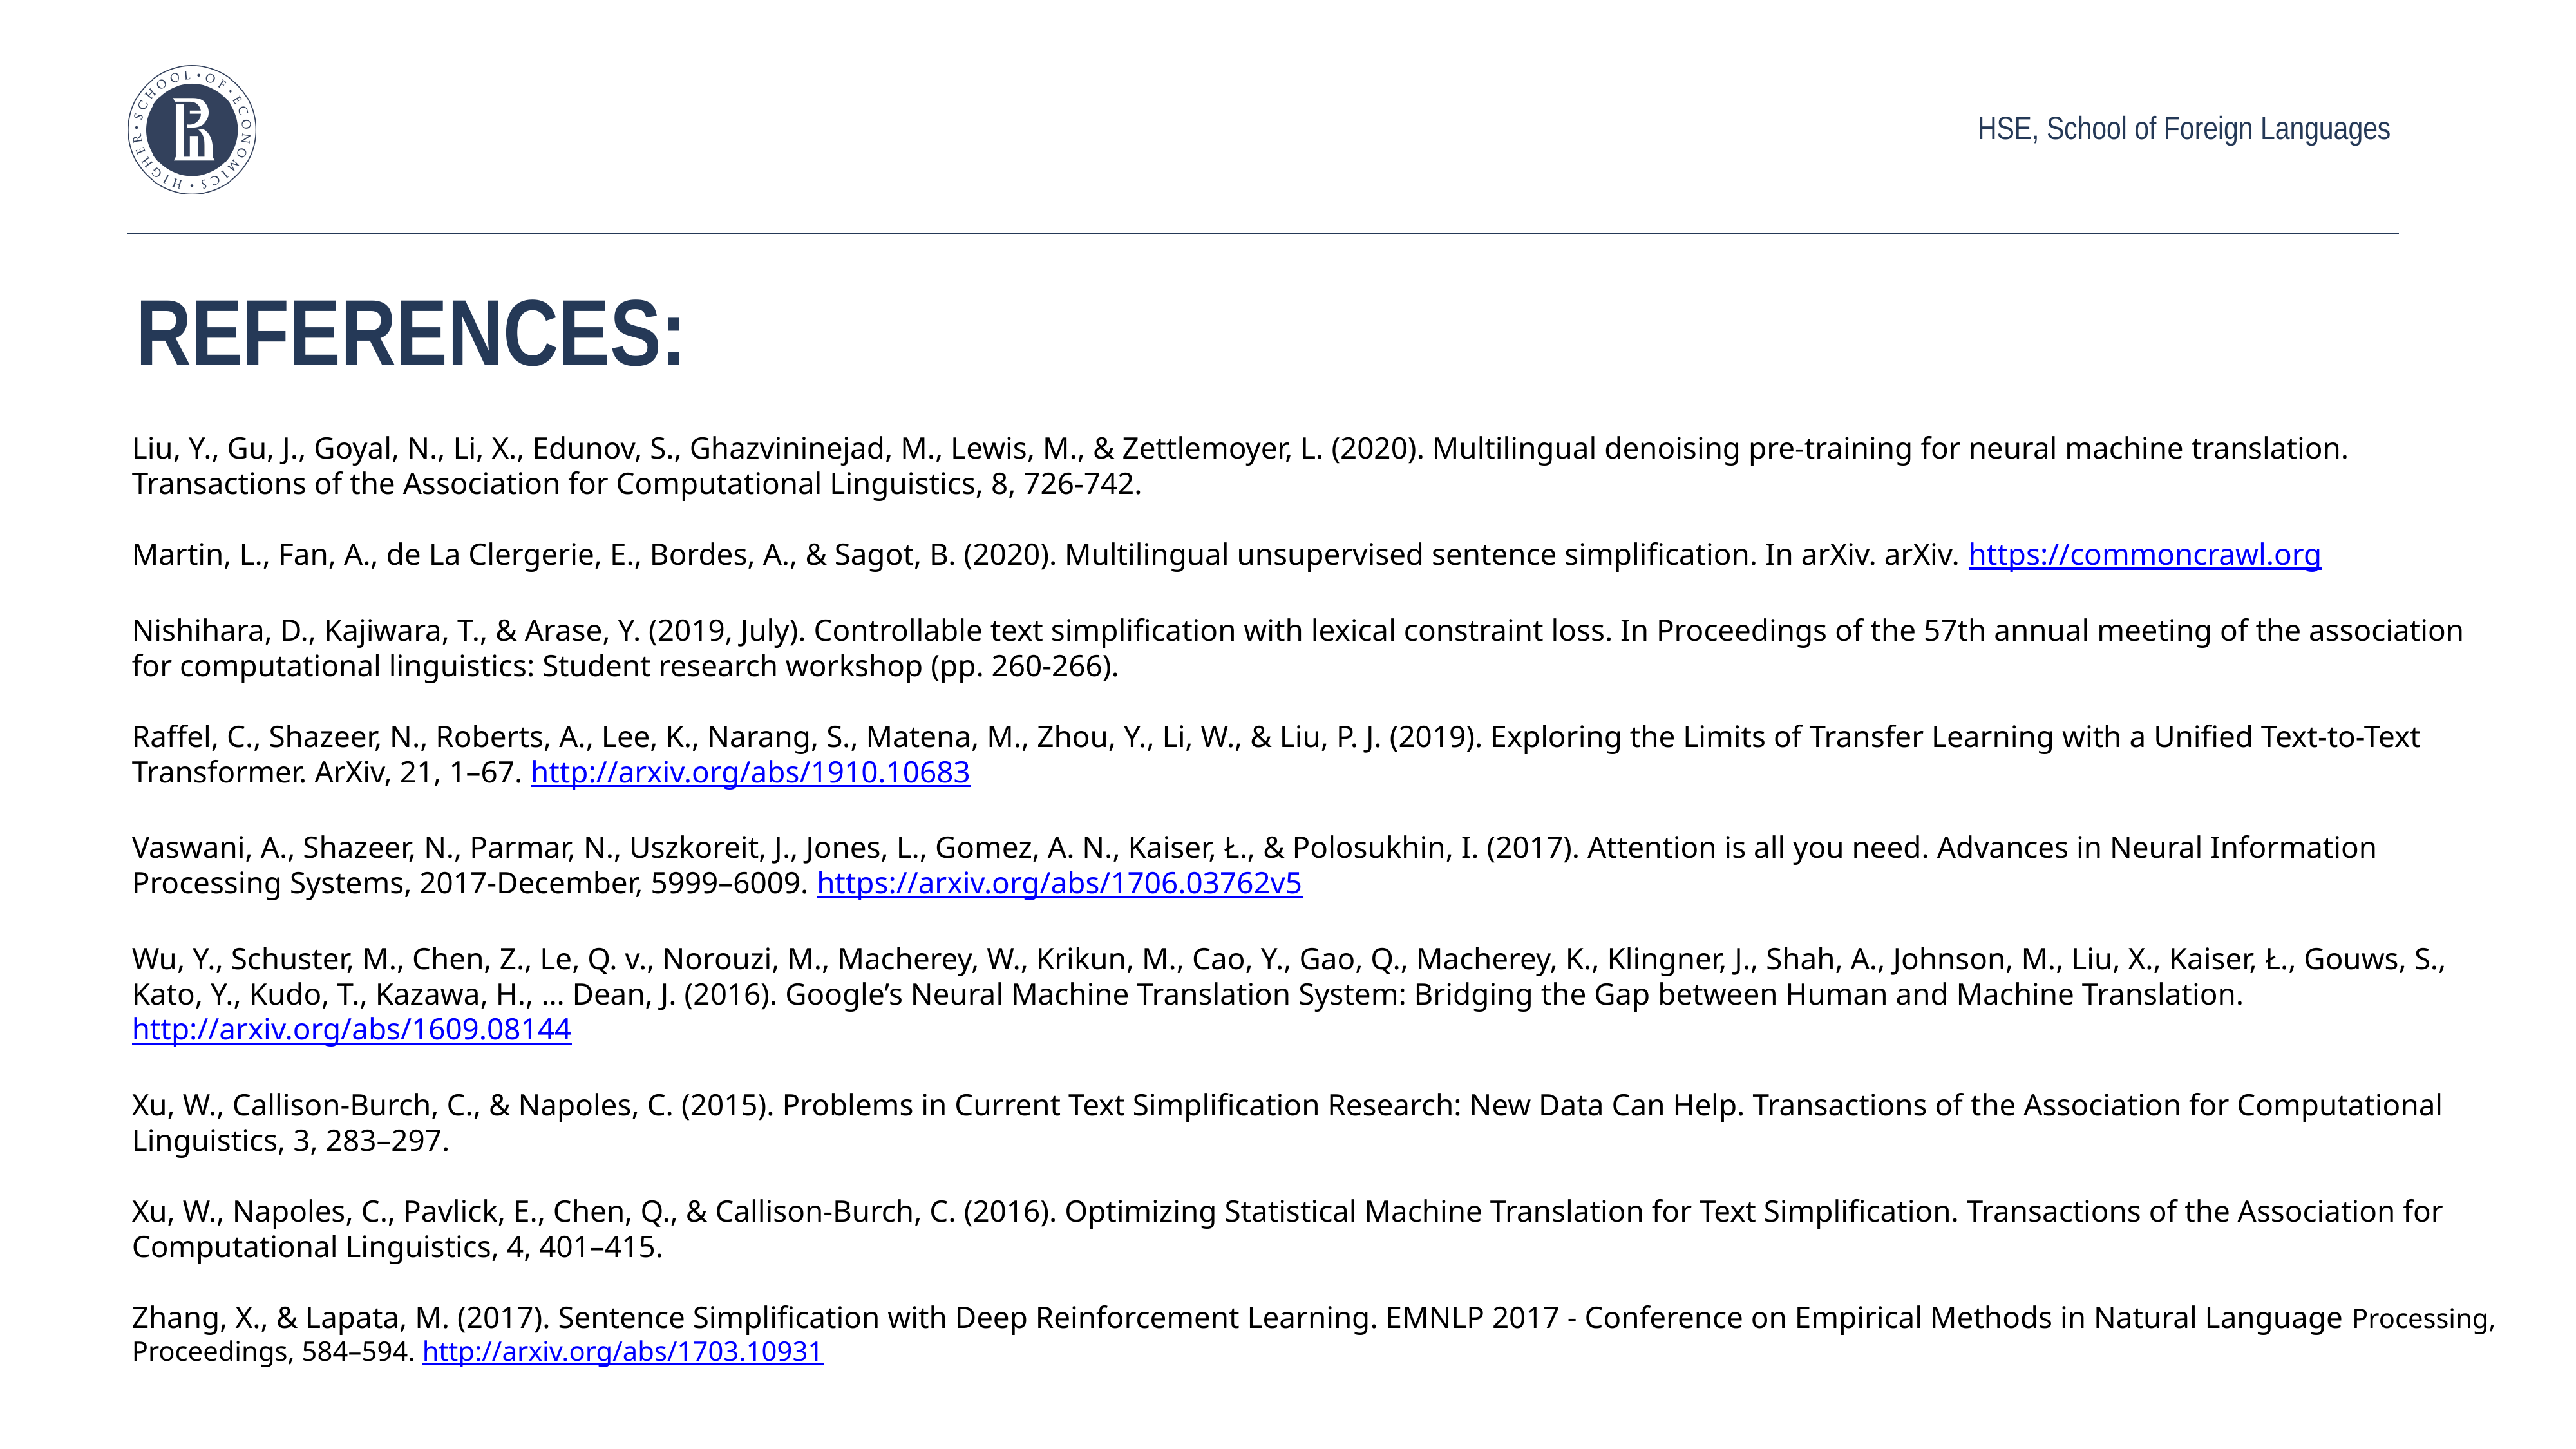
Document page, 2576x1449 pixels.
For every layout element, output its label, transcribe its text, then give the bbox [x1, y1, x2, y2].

picture [128, 65, 256, 194]
text_box Liu, Y., Gu, J., Goyal, N., Li, X., Edunov, S., Ghazvininejad, M., Lewis, M., & Zettlemoyer, L. (2020). Multilingual denoising pre-training for neural machine translation. Transactions of the Association for Computational Linguistics, 8, 726-742. Martin, L., Fan, A., de La Clergerie, E., Bordes, A., & Sagot, B. (2020). Multilingual unsupervised sentence simplification. In arXiv. arXiv. https://commoncrawl.org Nishihara, D., Kajiwara, T., & Arase, Y. (2019, July). Controllable text simplification with lexical constraint loss. In Proceedings of the 57th annual meeting of the association for computational linguistics: Student research workshop (pp. 260-266). Raffel, C., Shazeer, N., Roberts, A., Lee, K., Narang, S., Matena, M., Zhou, Y., Li, W., & Liu, P. J. (2019). Exploring the Limits of Transfer Learning with a Unified Text-to-Text Transformer. ArXiv, 21, 1–67. http://arxiv.org/abs/1910.10683 Vaswani, A., Shazeer, N., Parmar, N., Uszkoreit, J., Jones, L., Gomez, A. N., Kaiser, Ł., & Polosukhin, I. (2017). Attention is all you need. Advances in Neural Information Processing Systems, 2017-December, 5999–6009. https://arxiv.org/abs/1706.03762v5 Wu, Y., Schuster, M., Chen, Z., Le, Q. v., Norouzi, M., Macherey, W., Krikun, M., Cao, Y., Gao, Q., Macherey, K., Klingner, J., Shah, A., Johnson, M., Liu, X., Kaiser, Ł., Gouws, S., Kato, Y., Kudo, T., Kazawa, H., … Dean, J. (2016). Google’s Neural Machine Translation System: Bridging the Gap between Human and Machine Translation. http://arxiv.org/abs/1609.08144 Xu, W., Callison-Burch, C., & Napoles, C. (2015). Problems in Current Text Simplification Research: New Data Can Help. Transactions of the Association for Computational Linguistics, 3, 283–297. Xu, W., Napoles, C., Pavlick, E., Chen, Q., & Callison-Burch, C. (2016). Optimizing Statistical Machine Translation for Text Simplification. Transactions of the Association for Computational Linguistics, 4, 401–415. Zhang, X., & Lapata, M. (2017). Sentence Simplification with Deep Reinforcement Learning. EMNLP 2017 - Conference on Empirical Methods in Natural Language Processing, Proceedings, 584–594. http://arxiv.org/abs/1703.10931 [124, 422, 2512, 1398]
text_box References: [128, 263, 2399, 422]
text_box HSE, School of Foreign Languages [1198, 100, 2399, 154]
